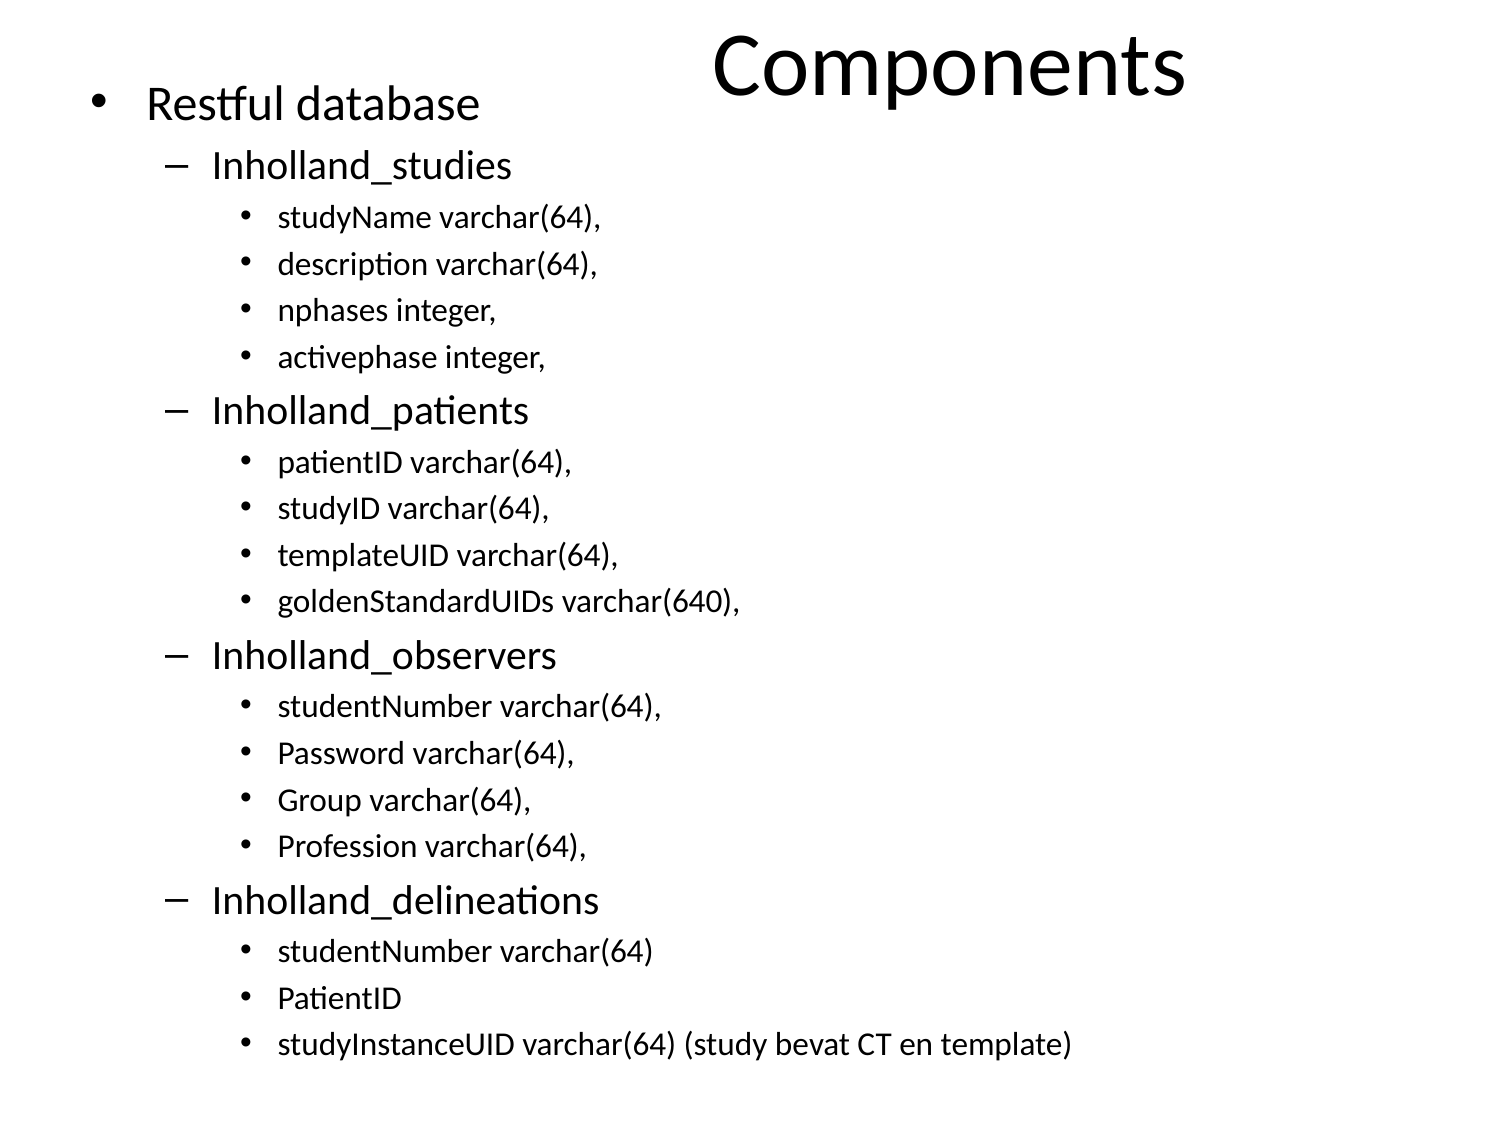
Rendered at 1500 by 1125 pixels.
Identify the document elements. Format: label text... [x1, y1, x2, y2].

list Restful database Inholland_studies studyName varchar(64), description varchar(64), nphases integer, activephase integer, Inholland_patients patientID varchar(64), studyID varchar(64), templateUID varchar(64), goldenStandardUIDs varchar(640), Inholland_observers studentNumber varchar(64), Password varchar(64), Group varchar(64), Profession varchar(64), Inholland_delineations studentNumber varchar(64) PatientID studyInstanceUID varchar(64) (study bevat CT en template) [75, 62, 1425, 805]
title Components [275, 0, 1500, 153]
